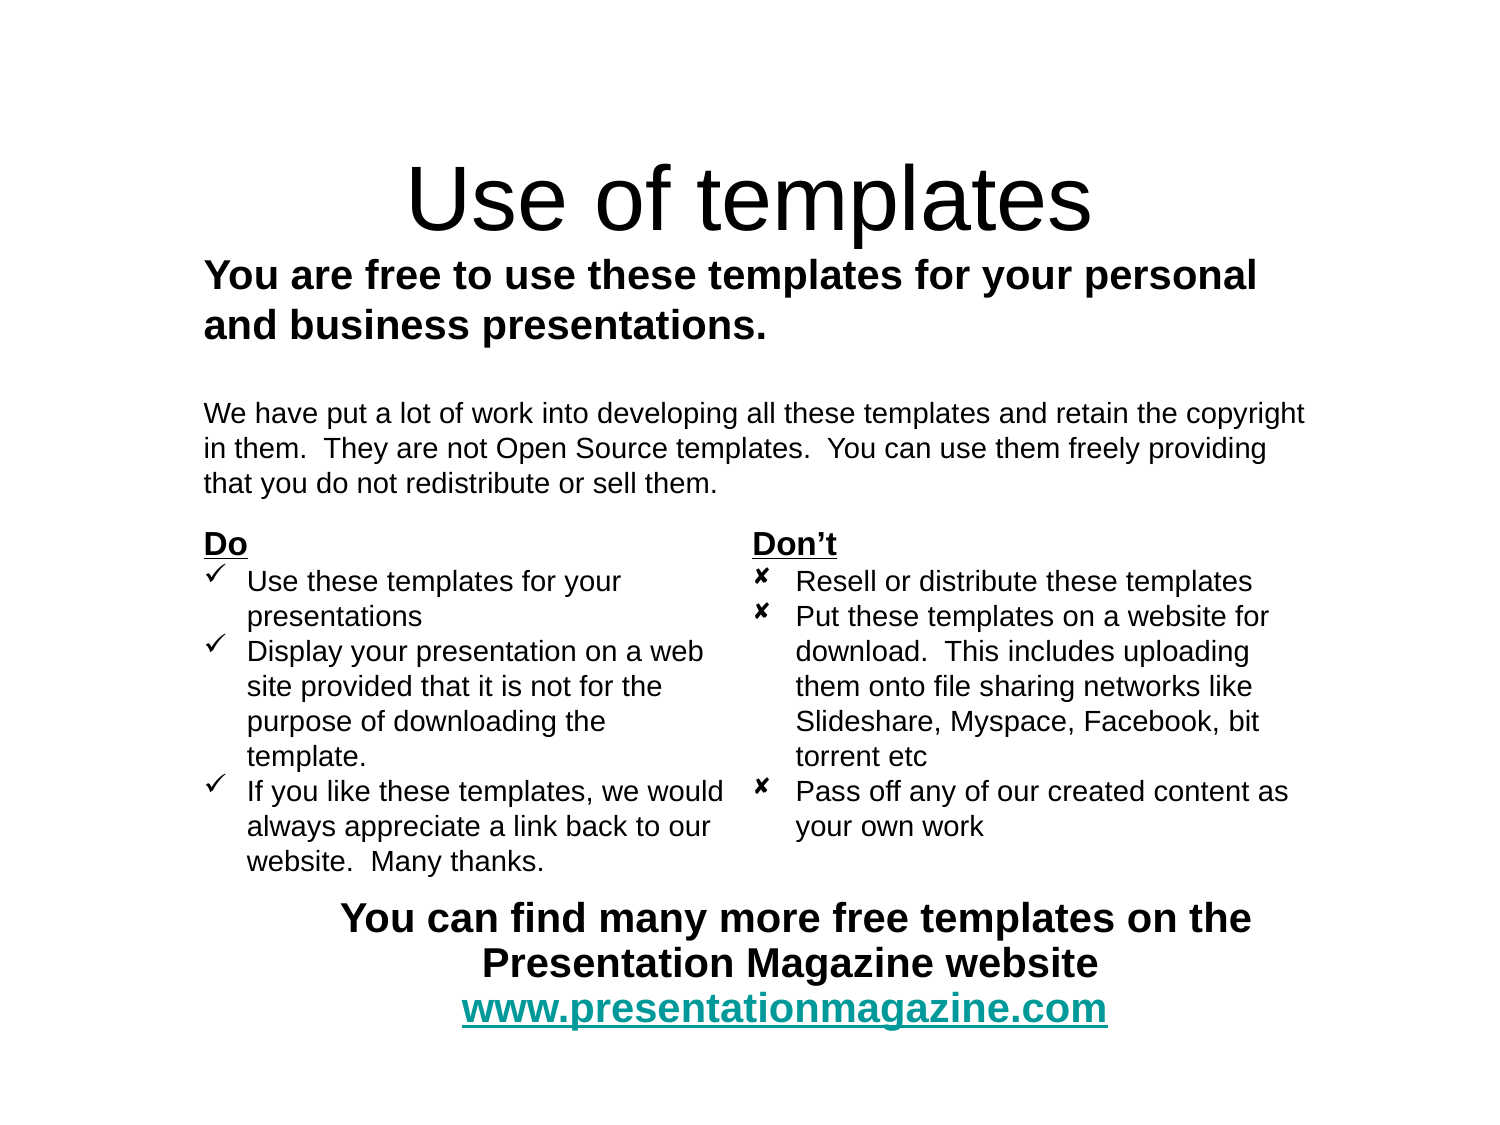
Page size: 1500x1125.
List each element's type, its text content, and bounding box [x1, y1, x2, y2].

text_box Don’t Resell or distribute these templates Put these templates on a website for download. This includes uploading them onto file sharing networks like Slideshare, Myspace, Facebook, bit torrent etc Pass off any of our created content as your own work [737, 515, 1335, 850]
title Use of templates [112, 99, 1388, 288]
text_box [88, 208, 1436, 1083]
text_box You are free to use these templates for your personal and business presentations. [188, 240, 1329, 355]
text_box You can find many more free templates on the Presentation Magazine website www.presentationmagazine.com [171, 889, 1347, 1040]
text_box We have put a lot of work into developing all these templates and retain the copyright in them. They are not Open Source templates. You can use them freely providing that you do not redistribute or sell them. [188, 387, 1325, 507]
text_box Do Use these templates for your presentations Display your presentation on a web site provided that it is not for the purpose of downloading the template. If you like these templates, we would always appreciate a link back to our website. Many thanks. [188, 515, 749, 889]
